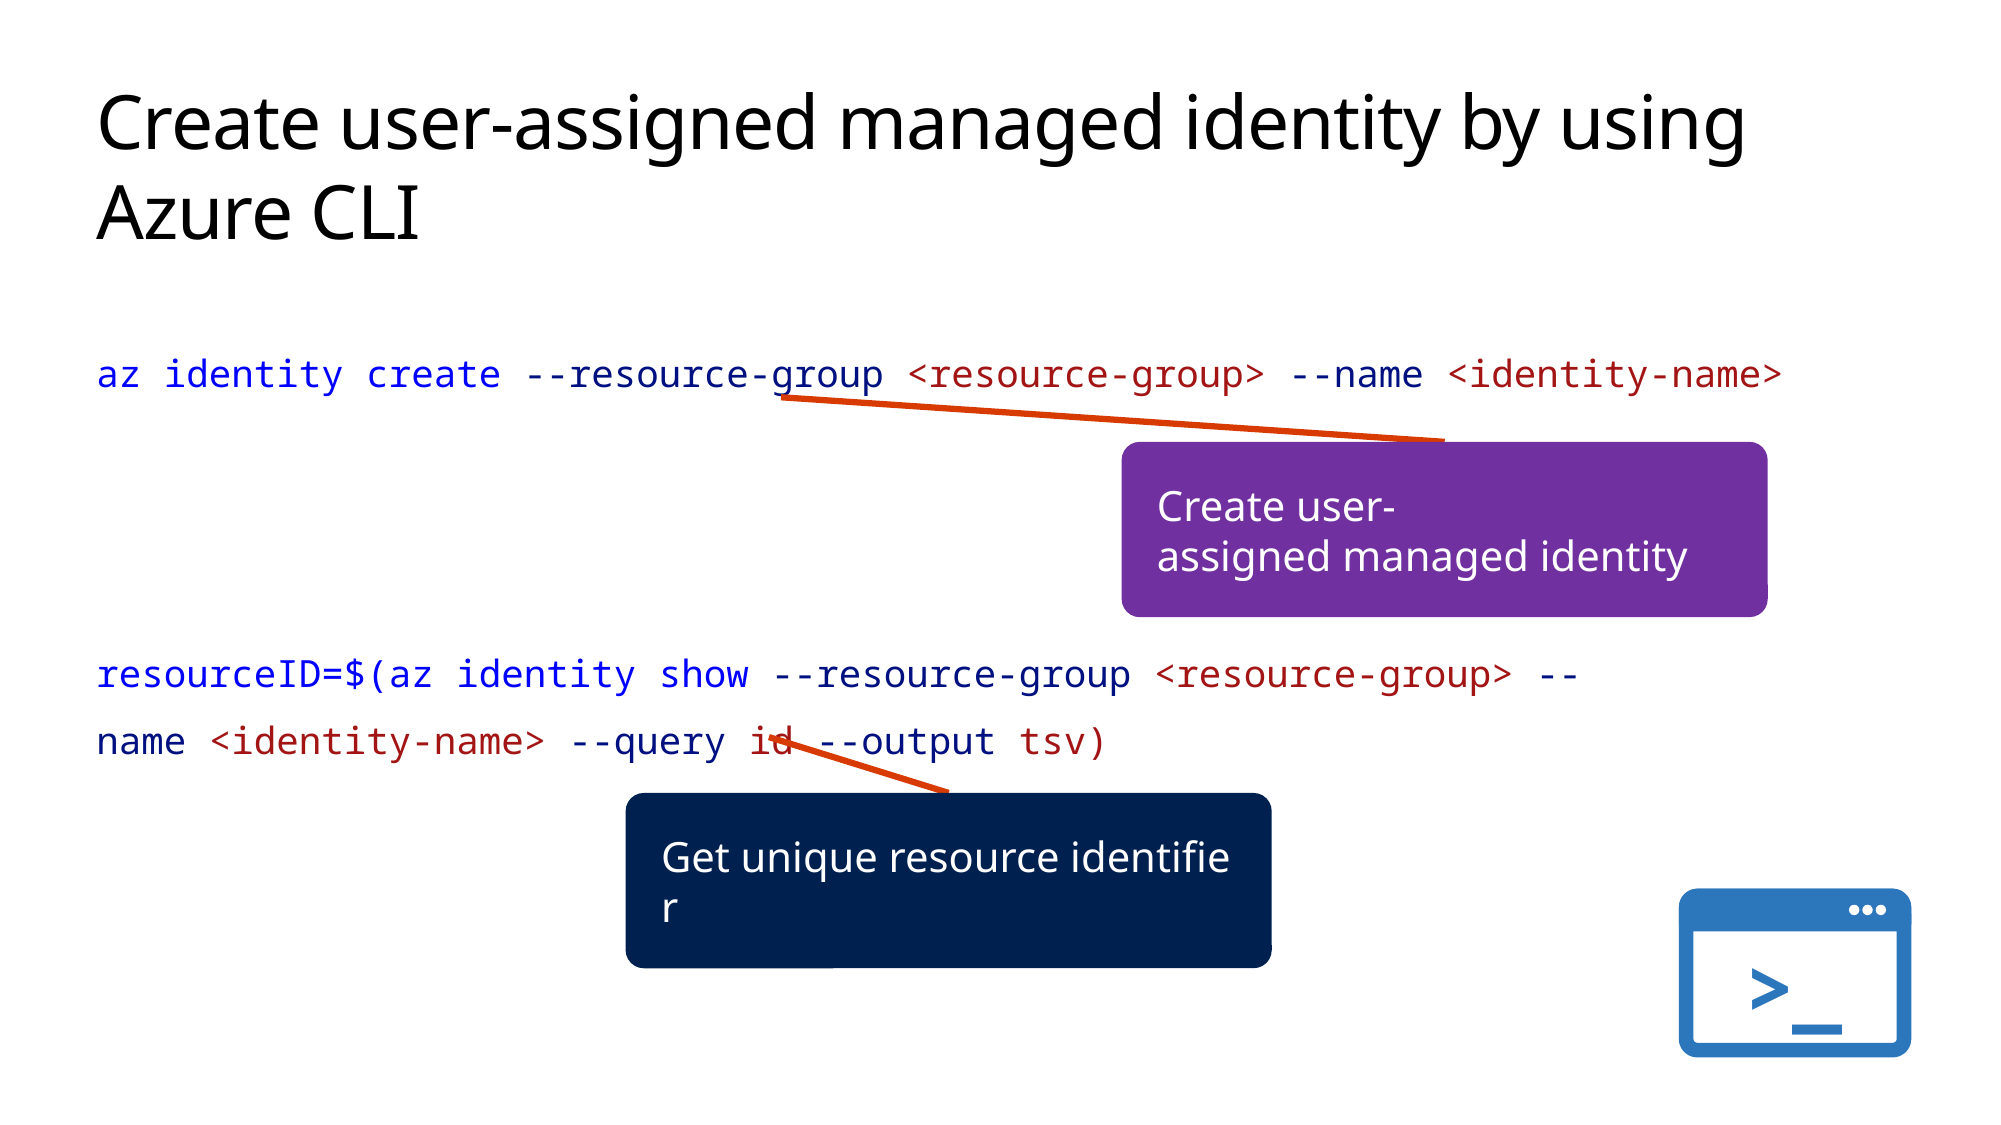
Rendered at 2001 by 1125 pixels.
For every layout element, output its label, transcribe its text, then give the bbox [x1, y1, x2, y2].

text_box Create user-assigned managed identity [1121, 441, 1768, 618]
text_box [768, 736, 949, 794]
list az identity create --resource-group <resource-group> --name <identity-name> resourceID=$(az identity show --resource-group <resource-group> --name <identity-name> --query id --output tsv) [96, 326, 1904, 765]
text_box Get unique resource identifier [625, 792, 1272, 969]
title Create user-assigned managed identity by using Azure CLI [96, 75, 1904, 257]
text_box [780, 397, 1445, 443]
